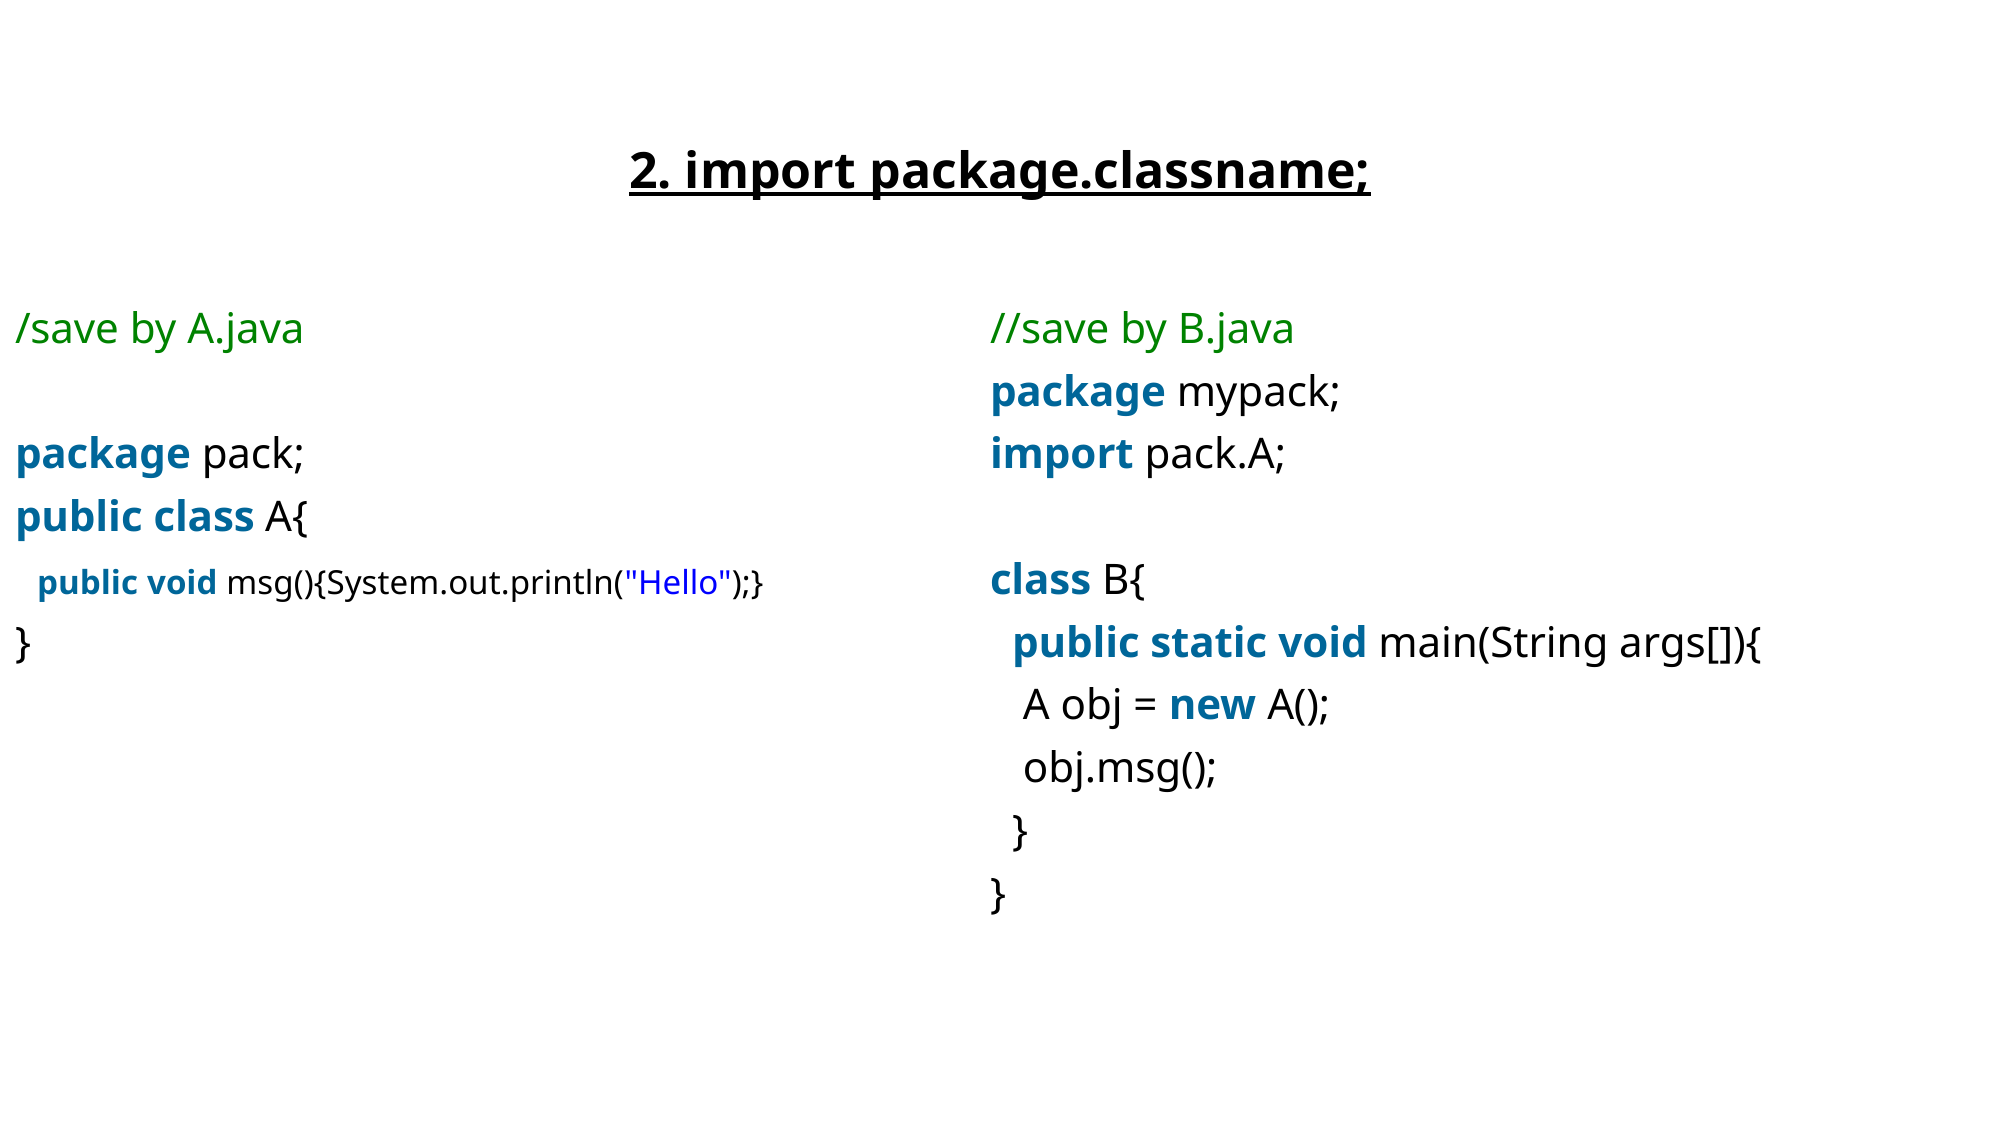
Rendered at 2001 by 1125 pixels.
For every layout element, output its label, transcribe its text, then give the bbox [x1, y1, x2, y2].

list /save by A.java package pack; public class A{ public void msg(){System.out.println("Hello");} } //save by B.java package mypack; import pack.A; class B{ public static void main(String args[]){ A obj = new A(); obj.msg(); } } [0, 299, 1980, 995]
title 2. import package.classname; [137, 59, 1863, 278]
